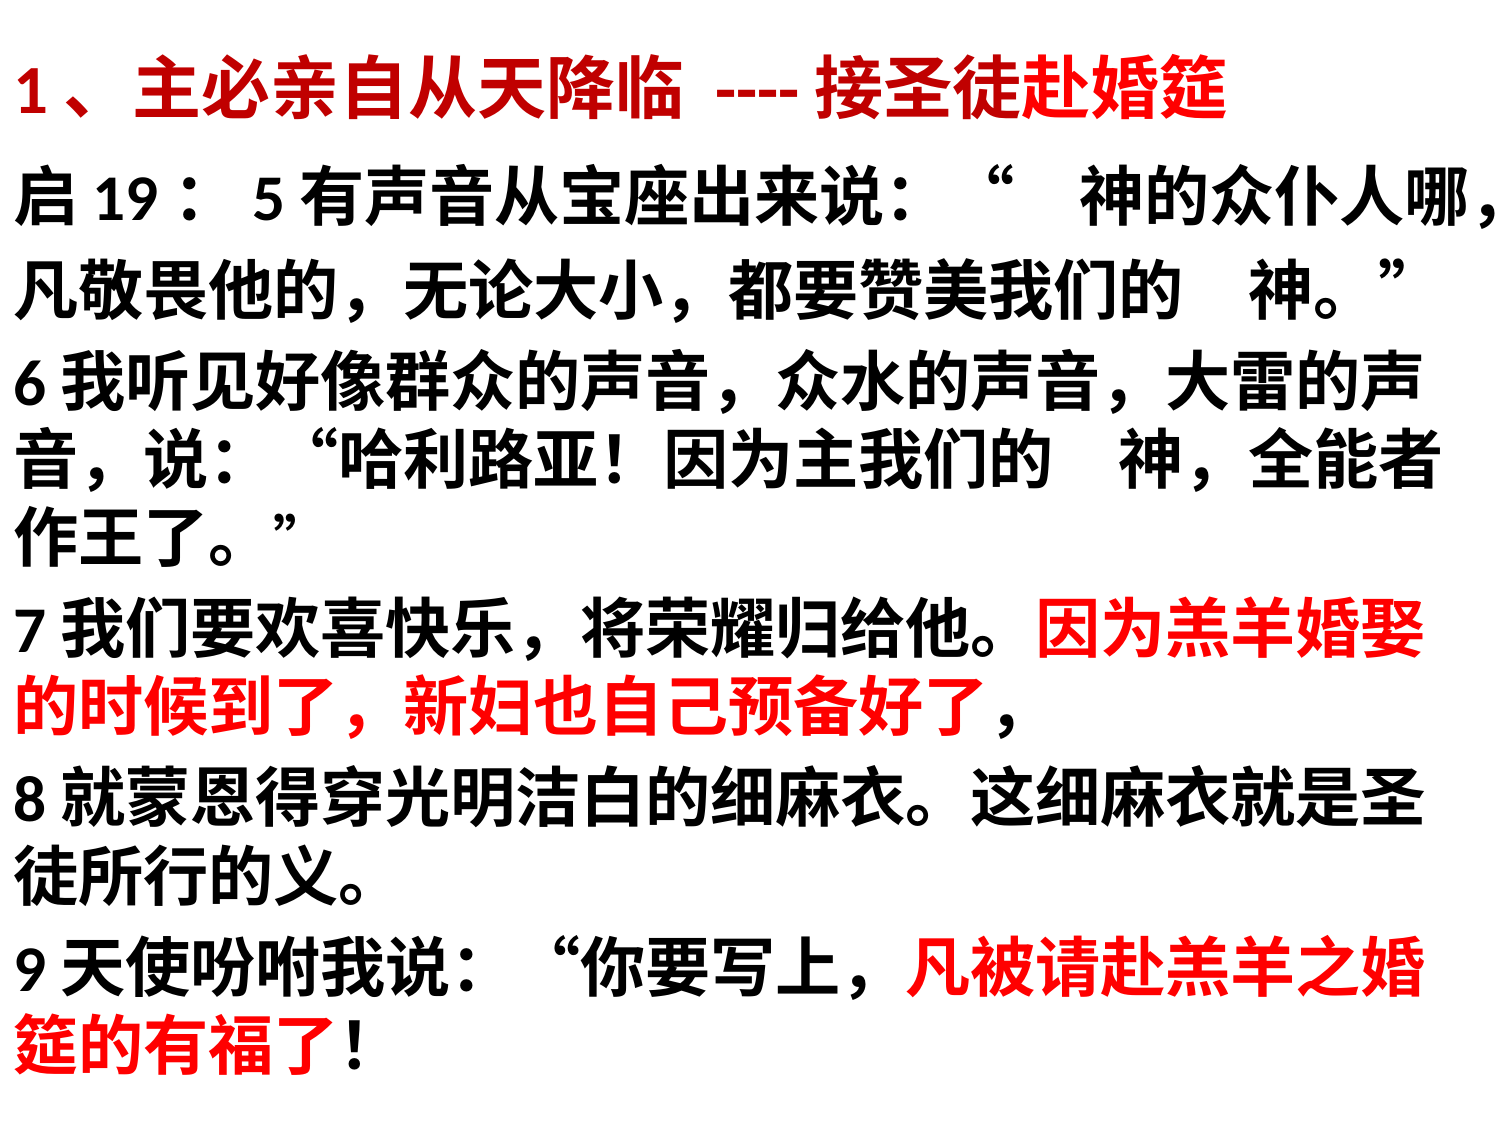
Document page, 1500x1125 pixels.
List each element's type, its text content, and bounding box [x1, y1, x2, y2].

list 1、主必亲自从天降临 ----接圣徒赴婚筵 启19：5有声音从宝座出来说：“ 神的众仆人哪，凡敬畏他的，无论大小，都要赞美我们的 神。” 6我听见好像群众的声音，众水的声音，大雷的声音，说：“哈利路亚！因为主我们的 神，全能者作王了。” 7我们要欢喜快乐，将荣耀归给他。因为羔羊婚娶的时候到了，新妇也自己预备好了， 8就蒙恩得穿光明洁白的细麻衣。这细麻衣就是圣徒所行的义。 9天使吩咐我说：“你要写上，凡被请赴羔羊之婚筵的有福了！ [0, 20, 1490, 1107]
